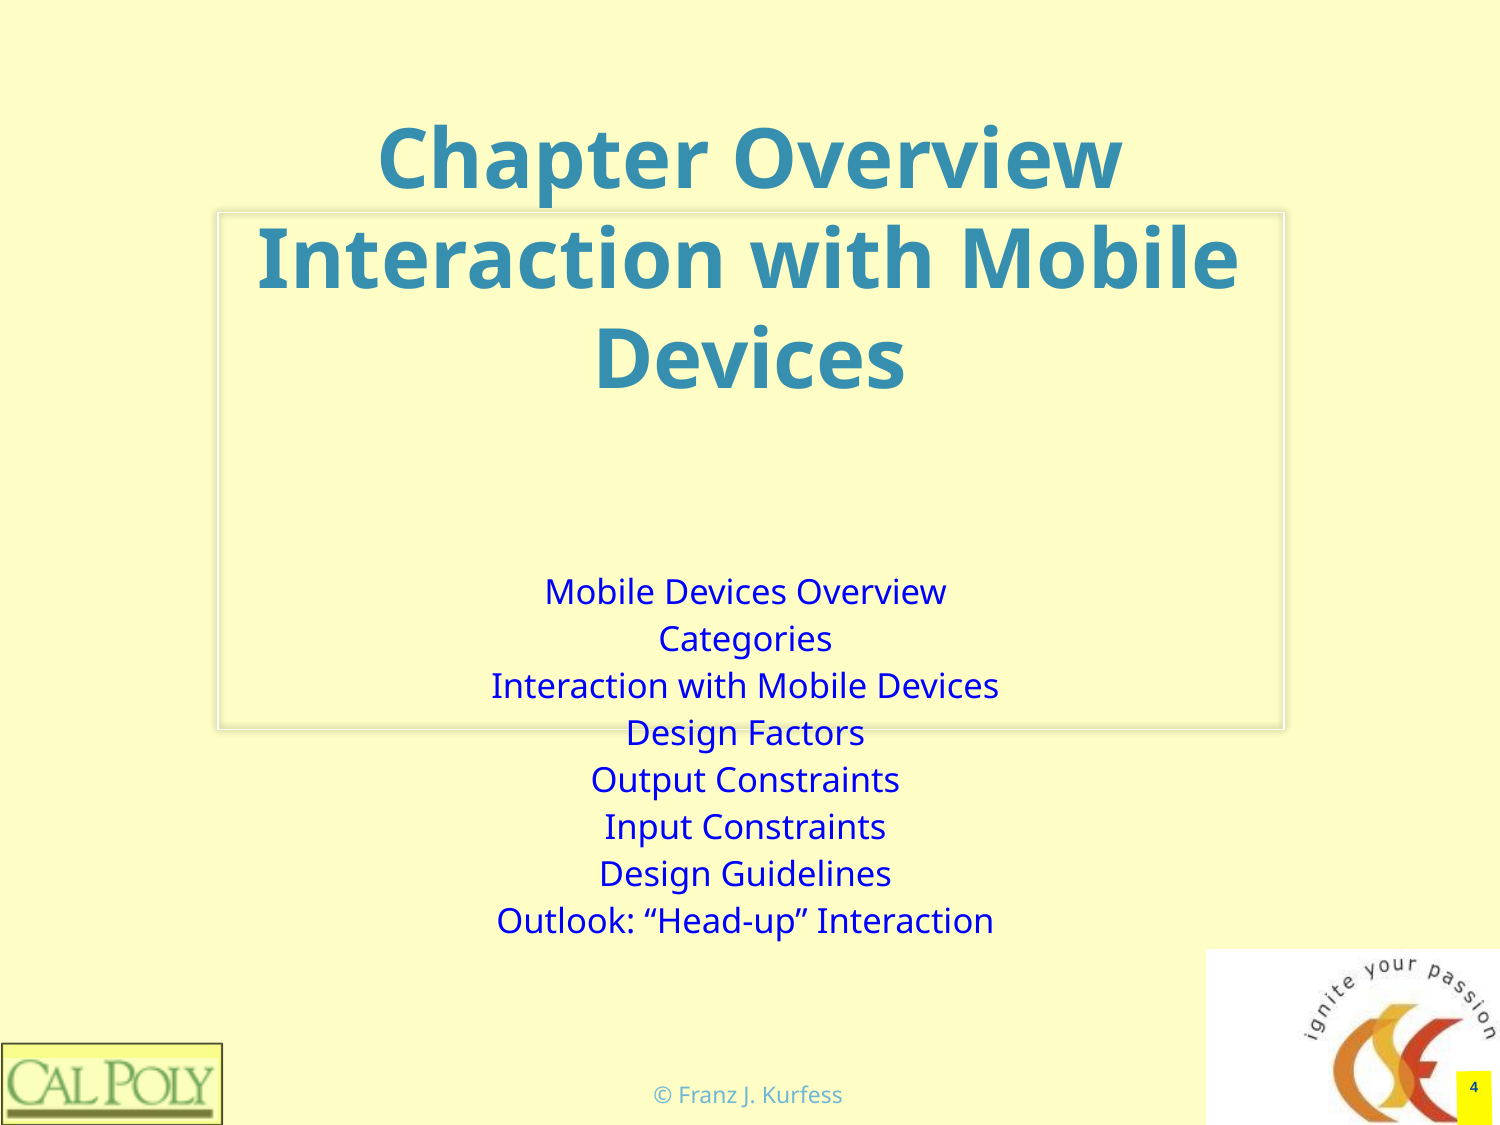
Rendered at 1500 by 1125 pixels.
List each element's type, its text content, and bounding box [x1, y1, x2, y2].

text_box © Franz J. Kurfess [503, 1074, 993, 1115]
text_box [1, 1043, 223, 1125]
title Chapter Overview Interaction with Mobile Devices [217, 0, 1283, 522]
list Mobile Devices Overview Categories Interaction with Mobile Devices Design Factors Output Constraints Input Constraints Design Guidelines Outlook: “Head-up” Interaction [212, 563, 1279, 949]
picture [1206, 949, 1500, 1125]
slide_number ‹#› [1456, 1070, 1493, 1125]
